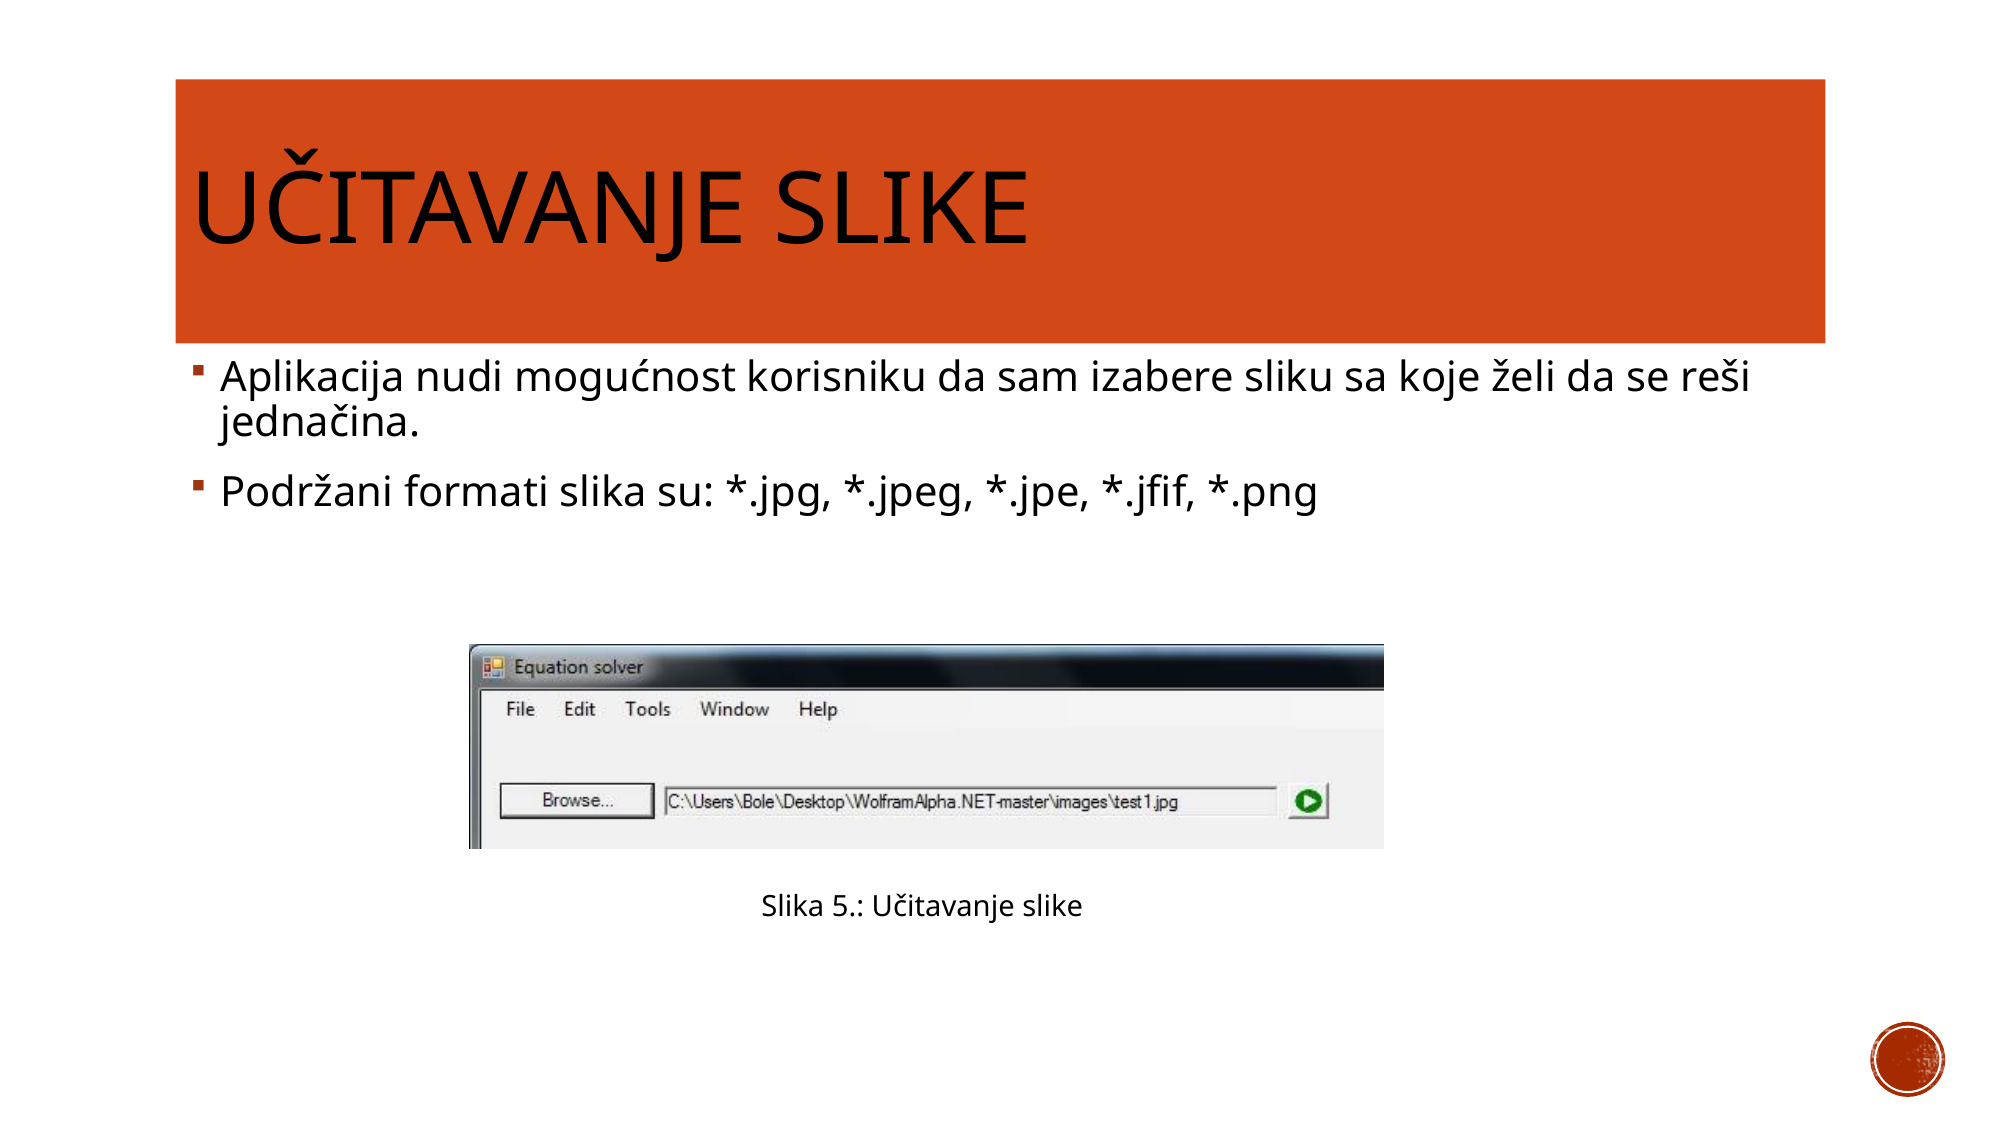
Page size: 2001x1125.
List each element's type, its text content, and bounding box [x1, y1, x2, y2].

picture [469, 644, 1384, 849]
text_box Slika 5.: Učitavanje slike [469, 880, 1384, 930]
title Učitavanje slike [175, 79, 1826, 344]
list Aplikacija nudi mogućnost korisniku da sam izabere sliku sa koje želi da se reši jednačina. Podržani formati slika su: *.jpg, *.jpeg, *.jpe, *.jfif, *.png [175, 348, 1826, 1013]
